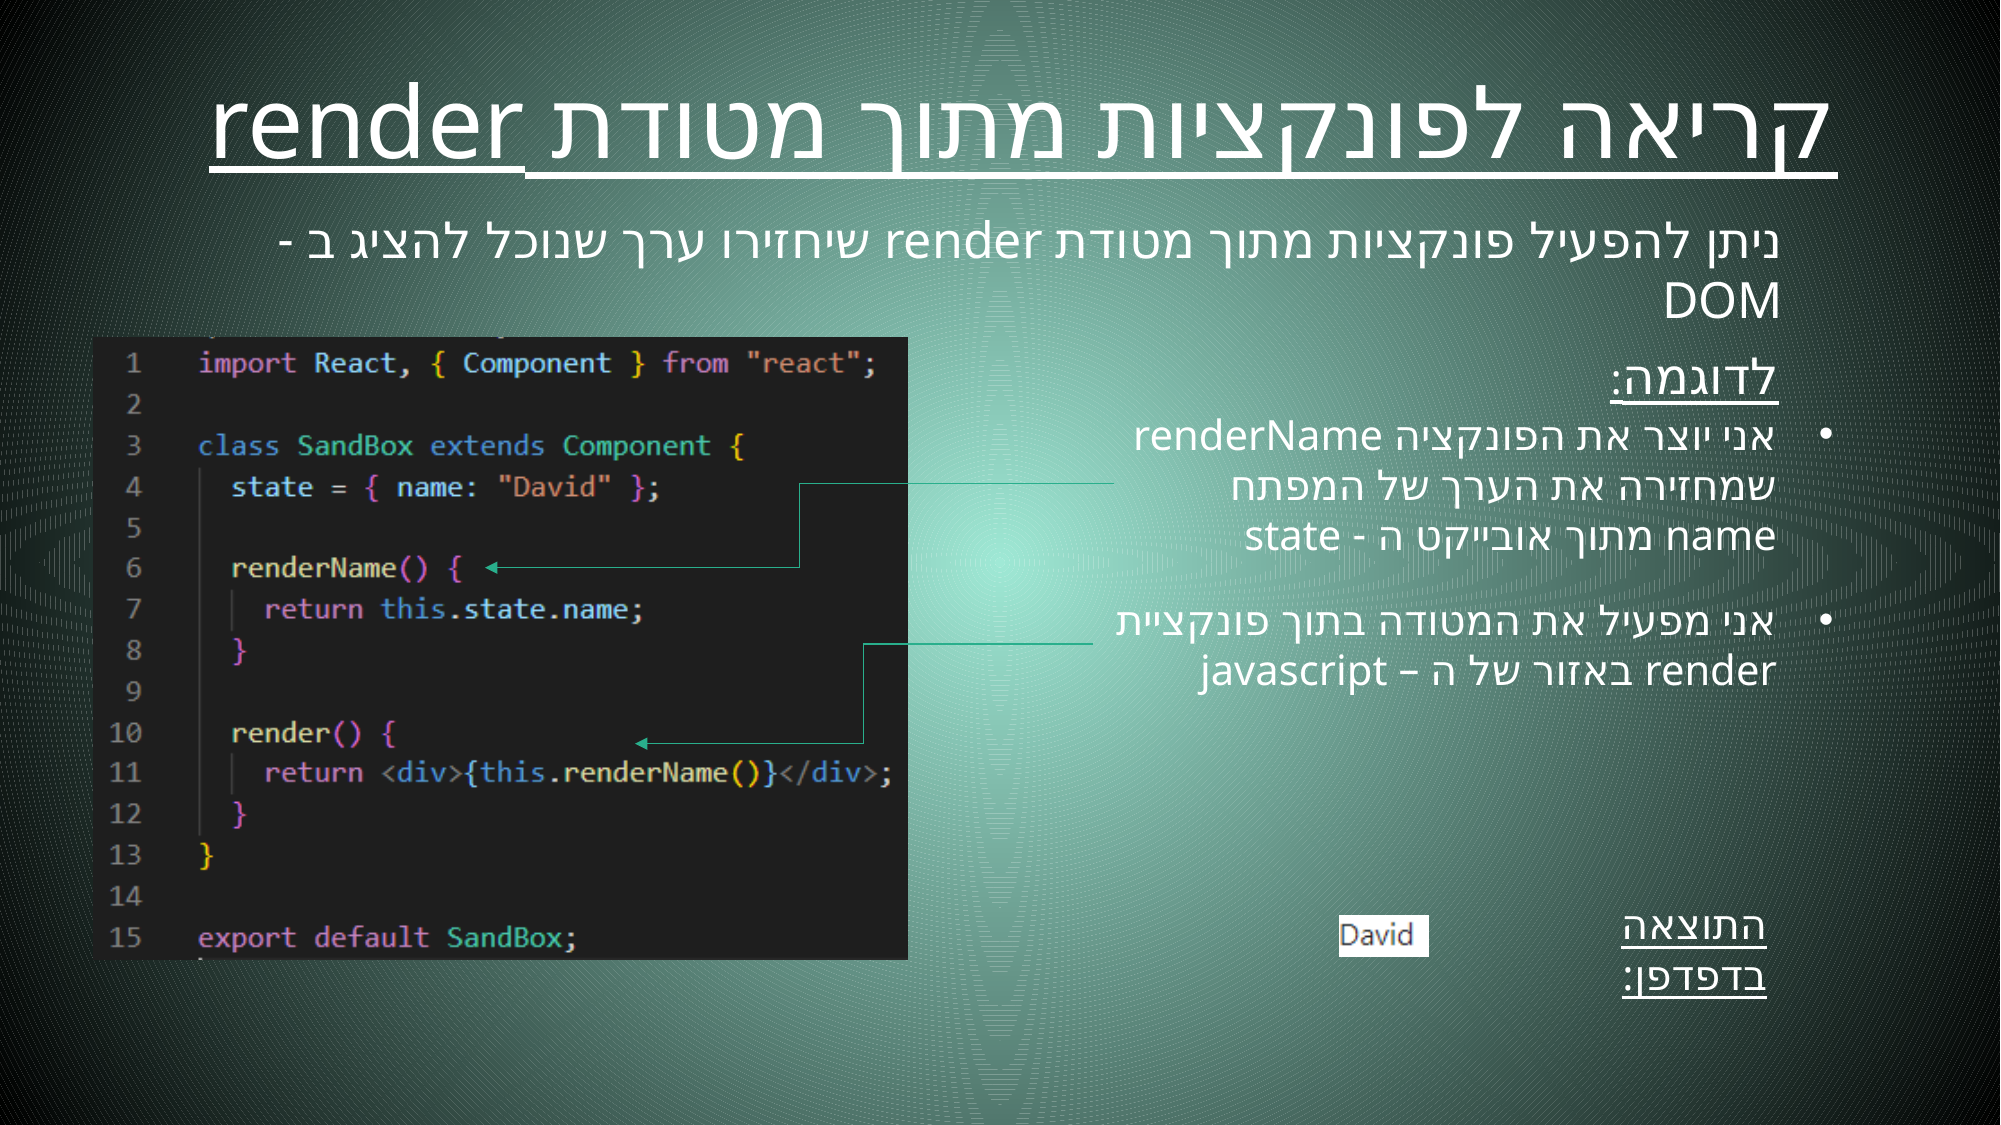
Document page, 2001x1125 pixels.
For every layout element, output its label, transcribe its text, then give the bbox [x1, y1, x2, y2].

text_box ניתן להפעיל פונקציות מתוך מטודת render שיחזירו ערך שנוכל להציג ב - DOM [230, 201, 1798, 336]
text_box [634, 644, 1093, 744]
picture [1338, 915, 1429, 957]
picture [93, 337, 908, 960]
text_box התוצאה בדפדפן: [1463, 890, 1782, 1006]
text_box קריאה לפונקציות מתוך מטודת render [23, 51, 2000, 186]
text_box אני יוצר את הפונקציה renderName שמחזירה את הערך של המפתח name מתוך אובייקט ה - state [1114, 401, 1848, 566]
text_box לדוגמה: [1571, 337, 1794, 413]
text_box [484, 484, 1115, 568]
text_box אני מפעיל את המטודה בתוך פונקציית render באזור של ה – javascript [1092, 586, 1848, 702]
